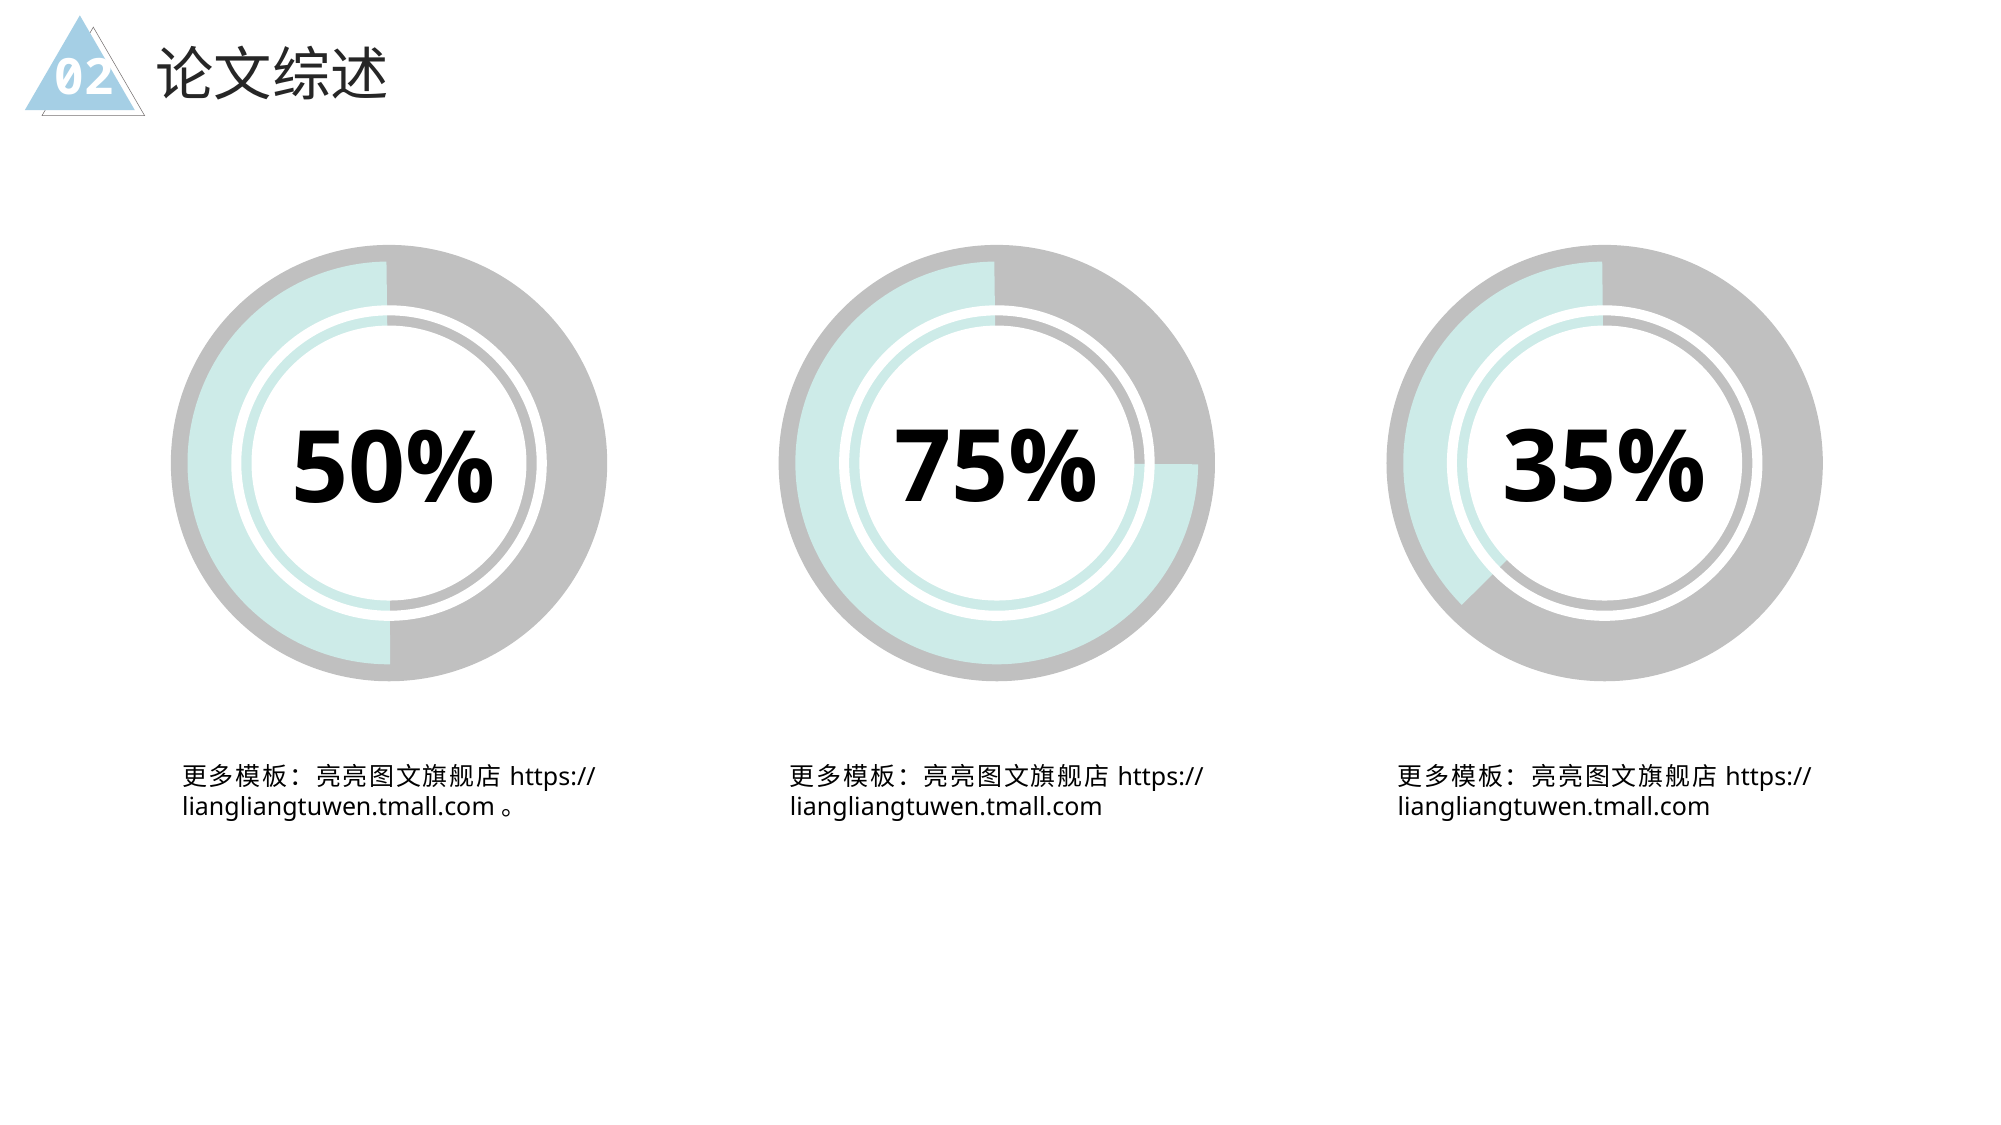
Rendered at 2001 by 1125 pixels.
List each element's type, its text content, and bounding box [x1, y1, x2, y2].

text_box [24, 15, 145, 116]
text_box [1386, 244, 1823, 682]
text_box 论文综述 [155, 34, 821, 111]
text_box 更多模板：亮亮图文旗舰店https://liangliangtuwen.tmall.com。 [182, 753, 596, 829]
text_box 更多模板：亮亮图文旗舰店https://liangliangtuwen.tmall.com [789, 753, 1204, 829]
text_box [778, 244, 1215, 682]
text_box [170, 244, 608, 682]
text_box 更多模板：亮亮图文旗舰店https://liangliangtuwen.tmall.com [1397, 753, 1812, 829]
